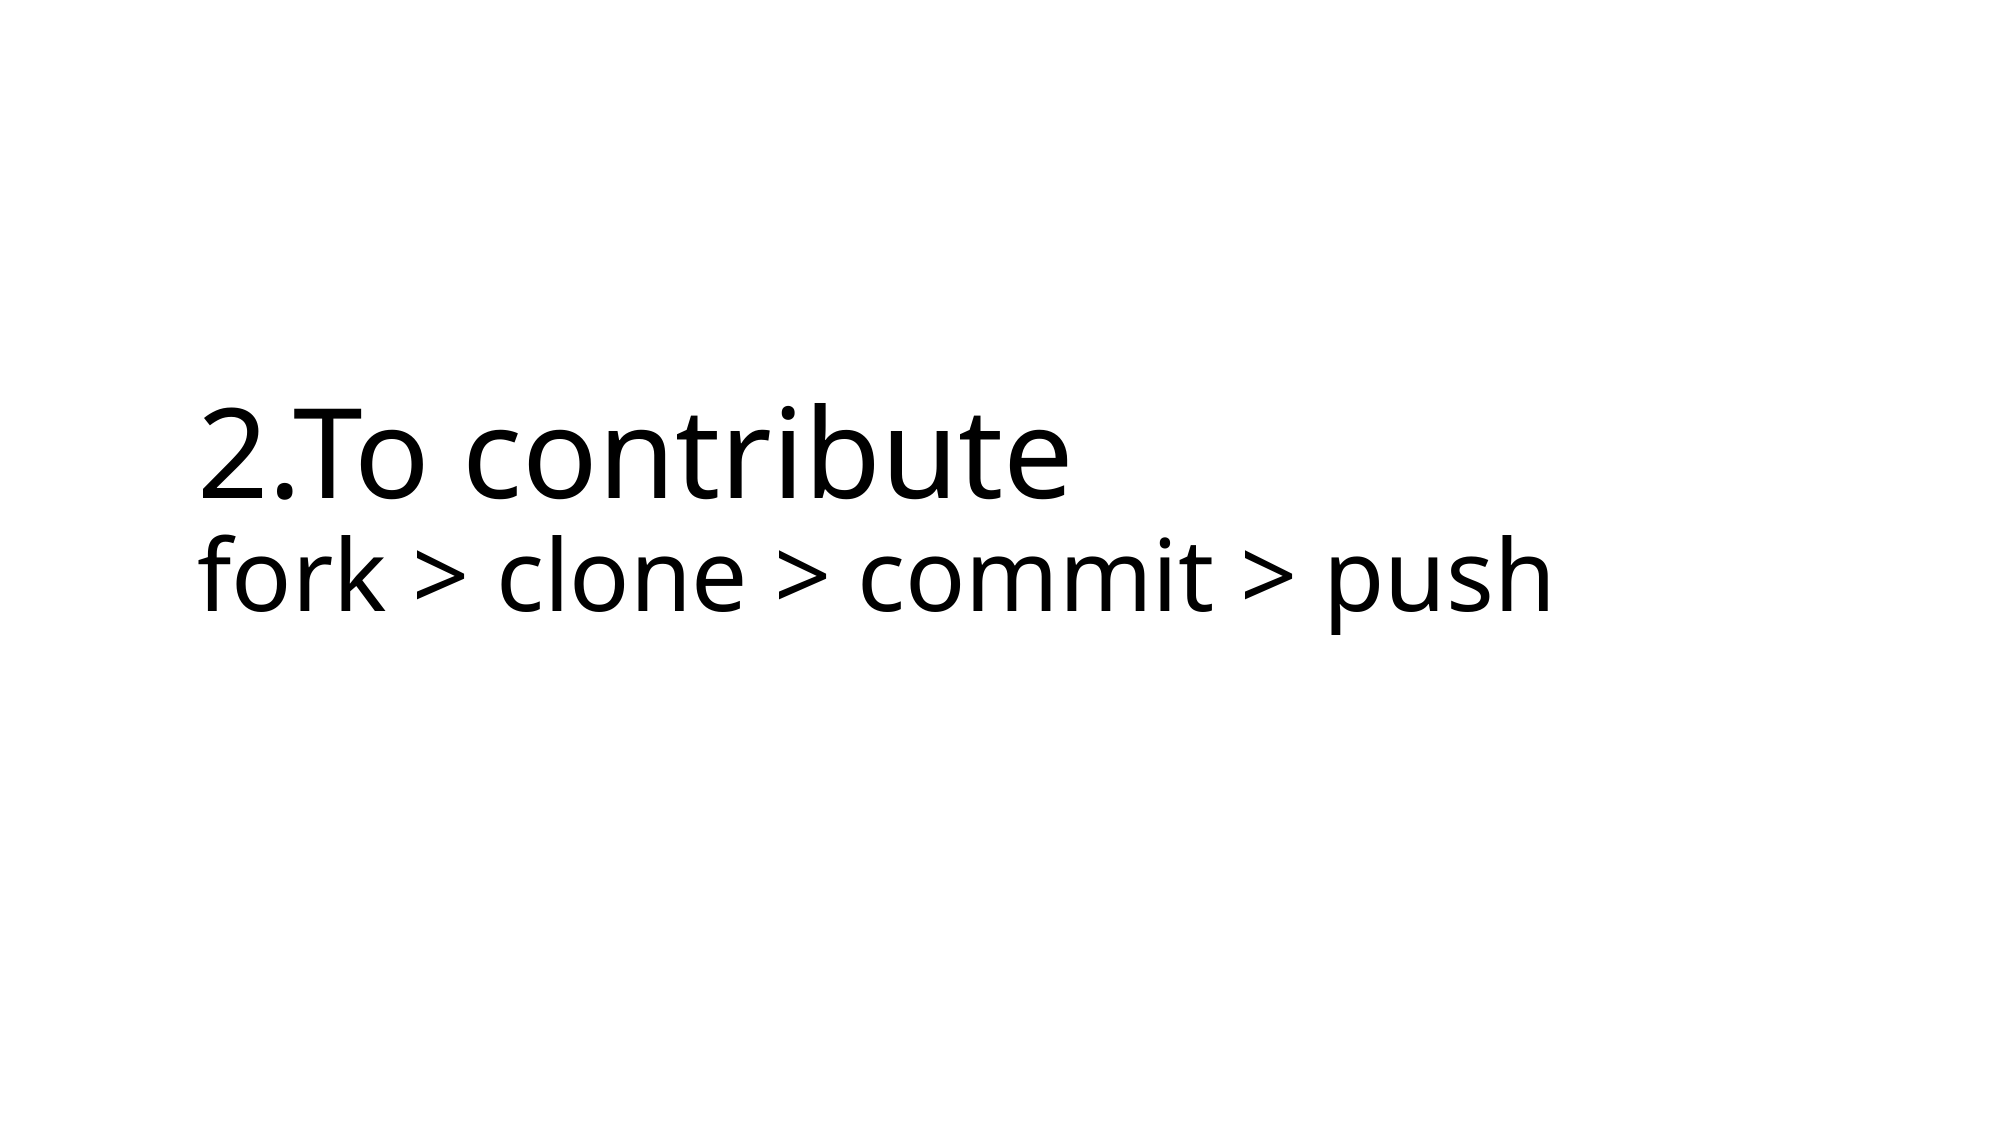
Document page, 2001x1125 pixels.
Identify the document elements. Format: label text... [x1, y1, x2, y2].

title 2.To contribute fork > clone > commit > push [182, 181, 1874, 761]
